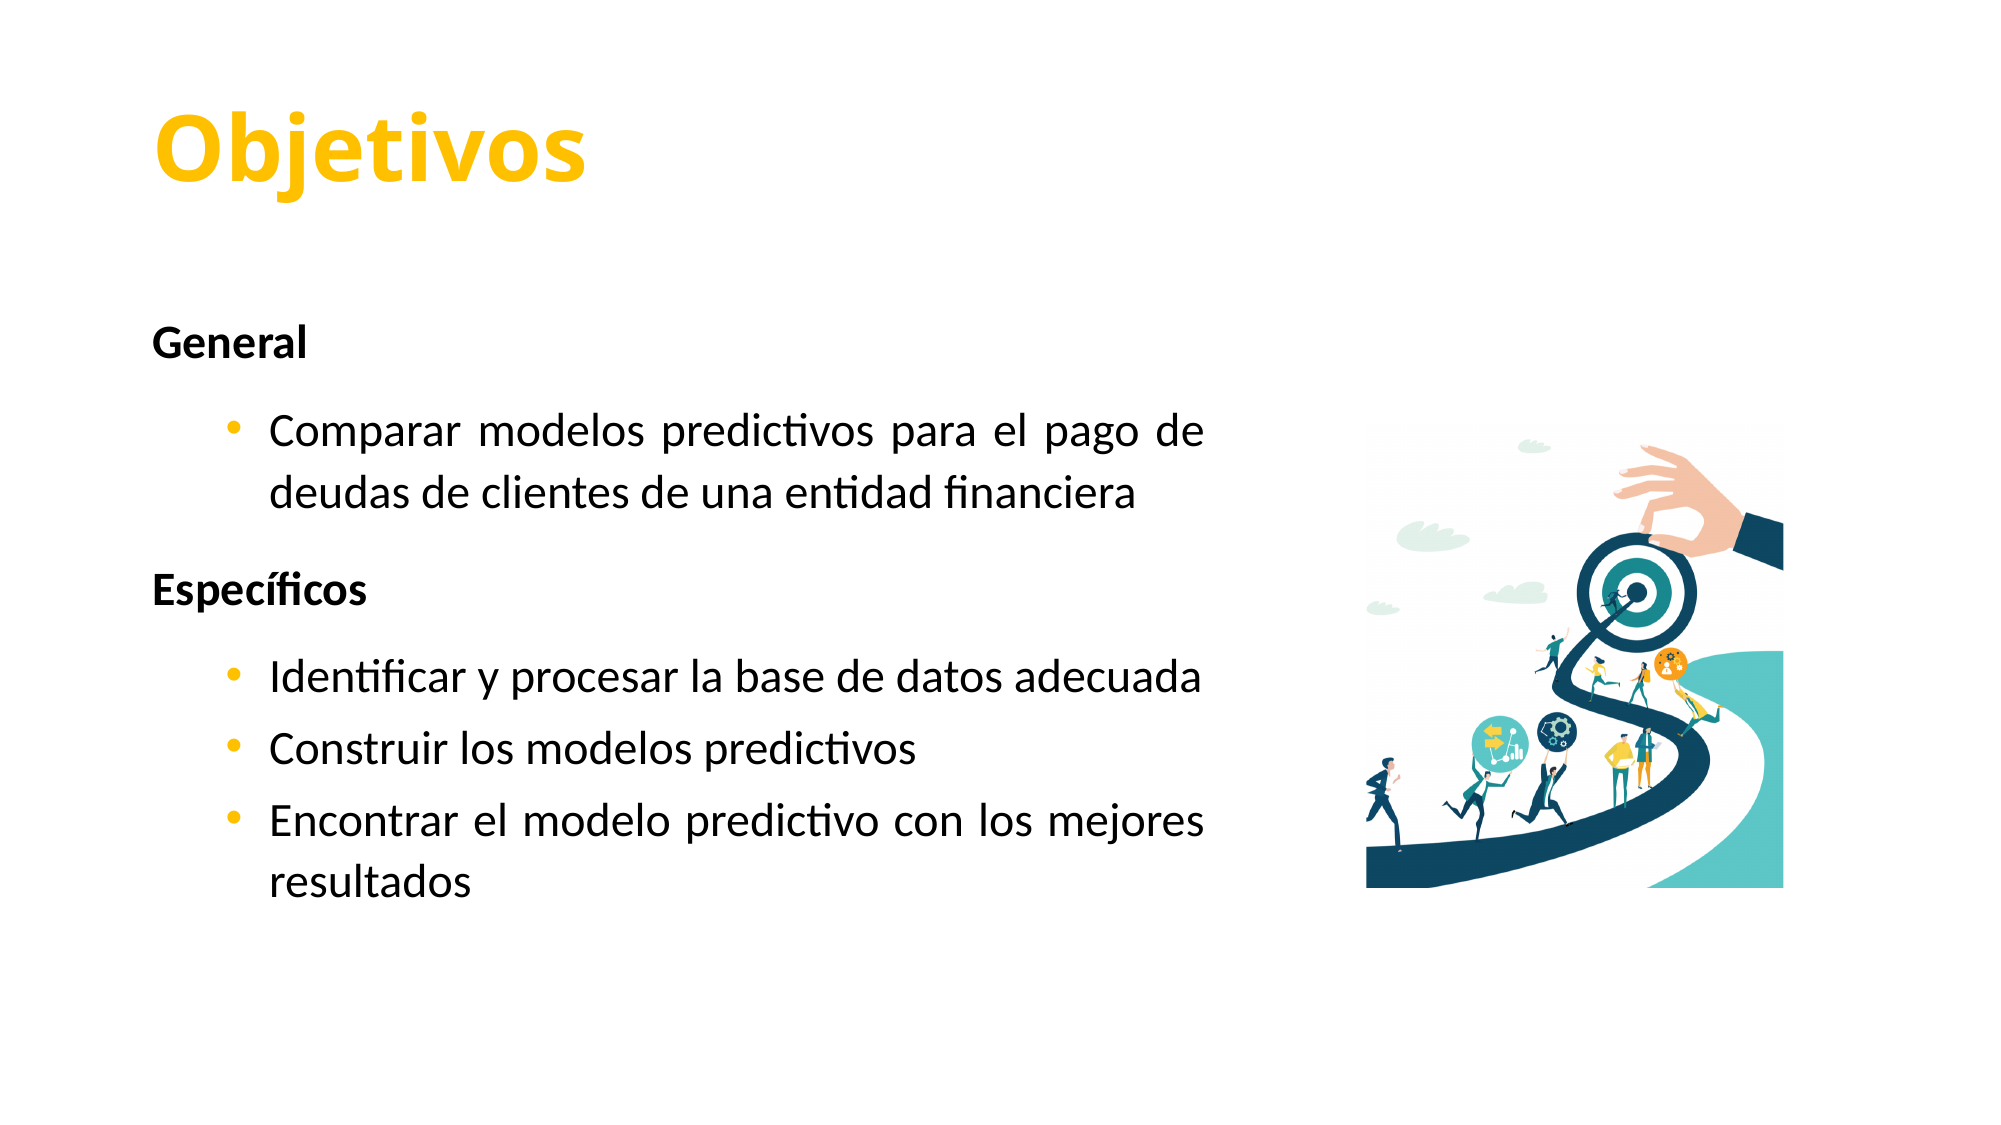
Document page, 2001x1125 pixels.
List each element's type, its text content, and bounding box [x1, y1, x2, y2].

picture [1366, 424, 1784, 888]
title Objetivos [137, 43, 1863, 261]
list General Comparar modelos predictivos para el pago de deudas de clientes de una entidad financiera Específicos Identificar y procesar la base de datos adecuada Construir los modelos predictivos Encontrar el modelo predictivo con los mejores resultados [137, 299, 1222, 1014]
